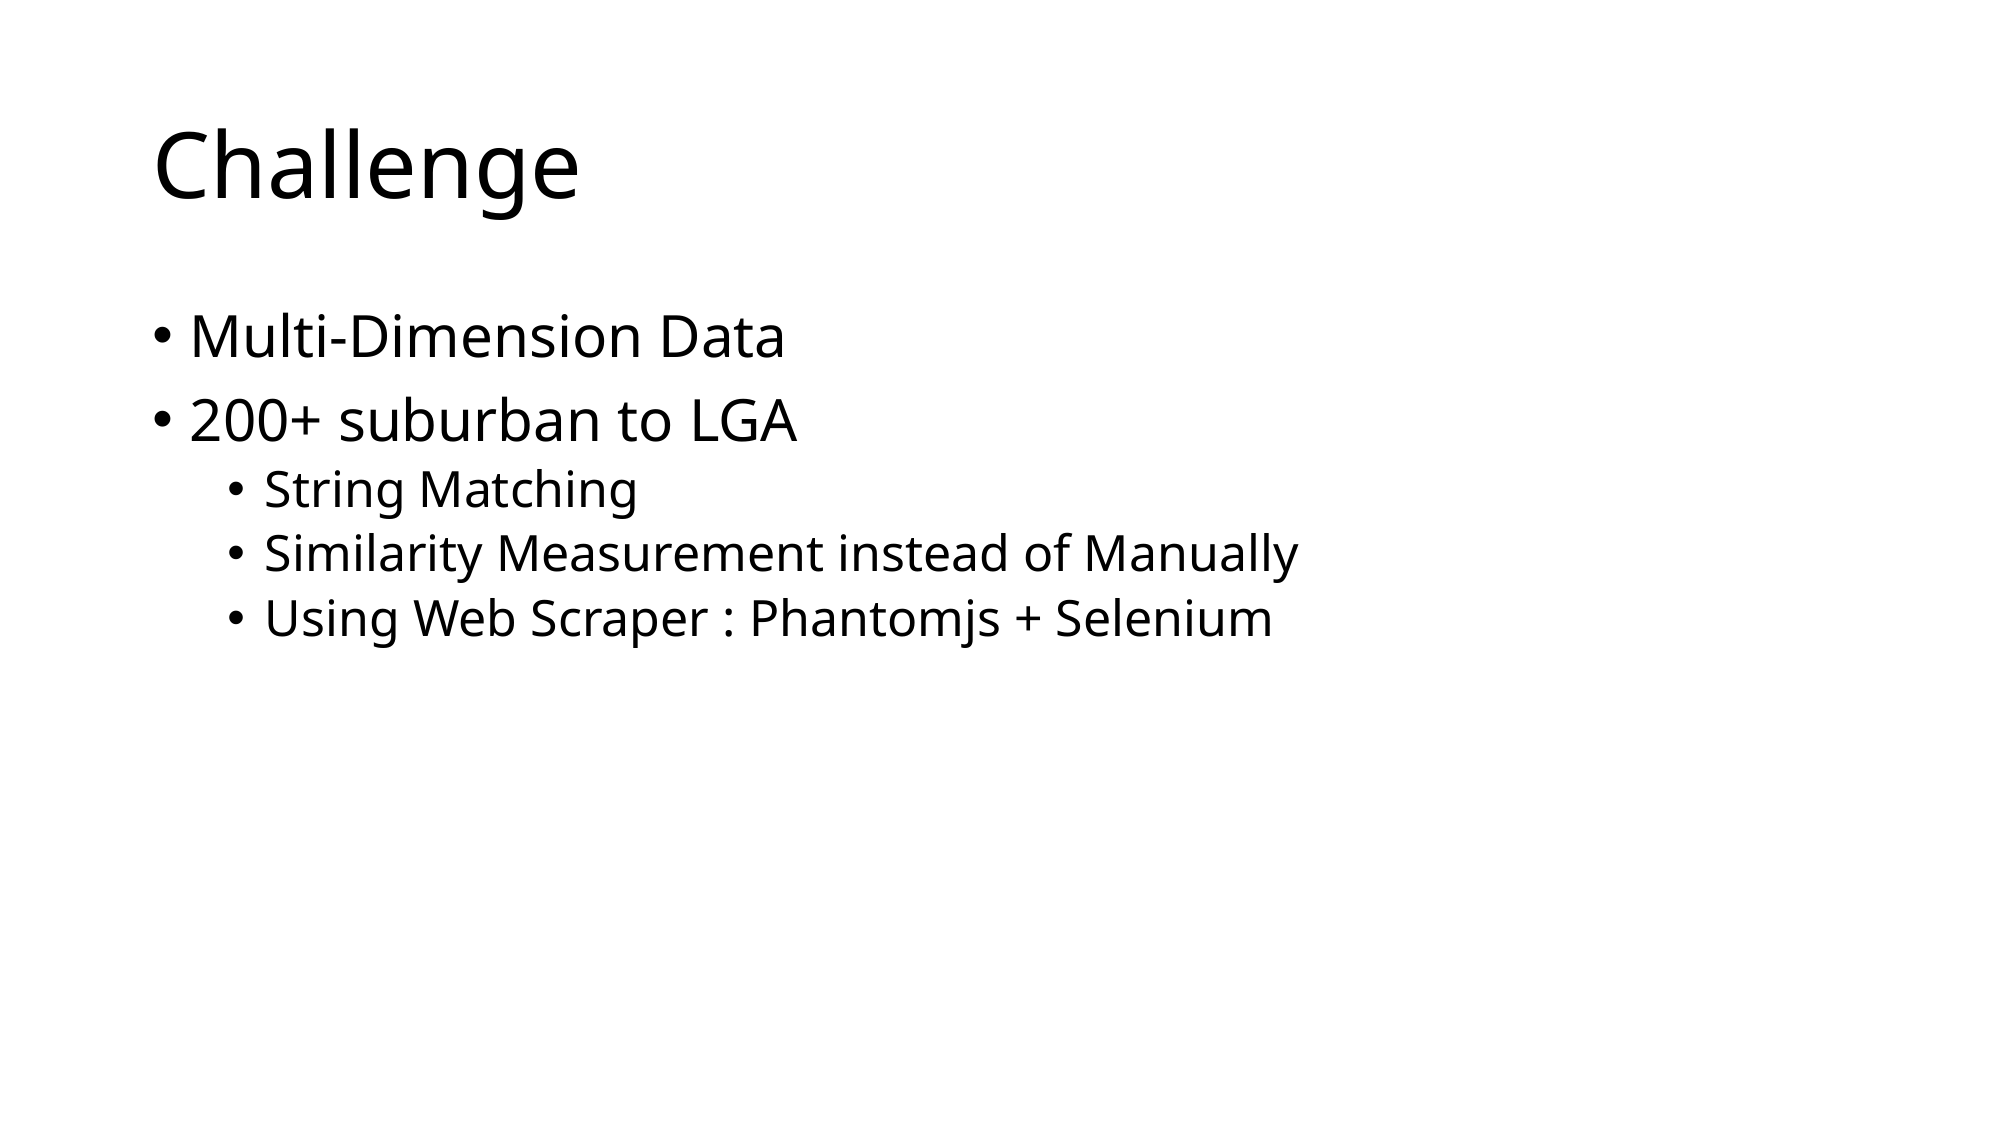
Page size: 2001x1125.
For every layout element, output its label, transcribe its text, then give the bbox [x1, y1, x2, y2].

list Multi-Dimension Data 200+ suburban to LGA String Matching Similarity Measurement instead of Manually Using Web Scraper : Phantomjs + Selenium [137, 299, 1863, 1014]
title Challenge [137, 59, 1863, 278]
